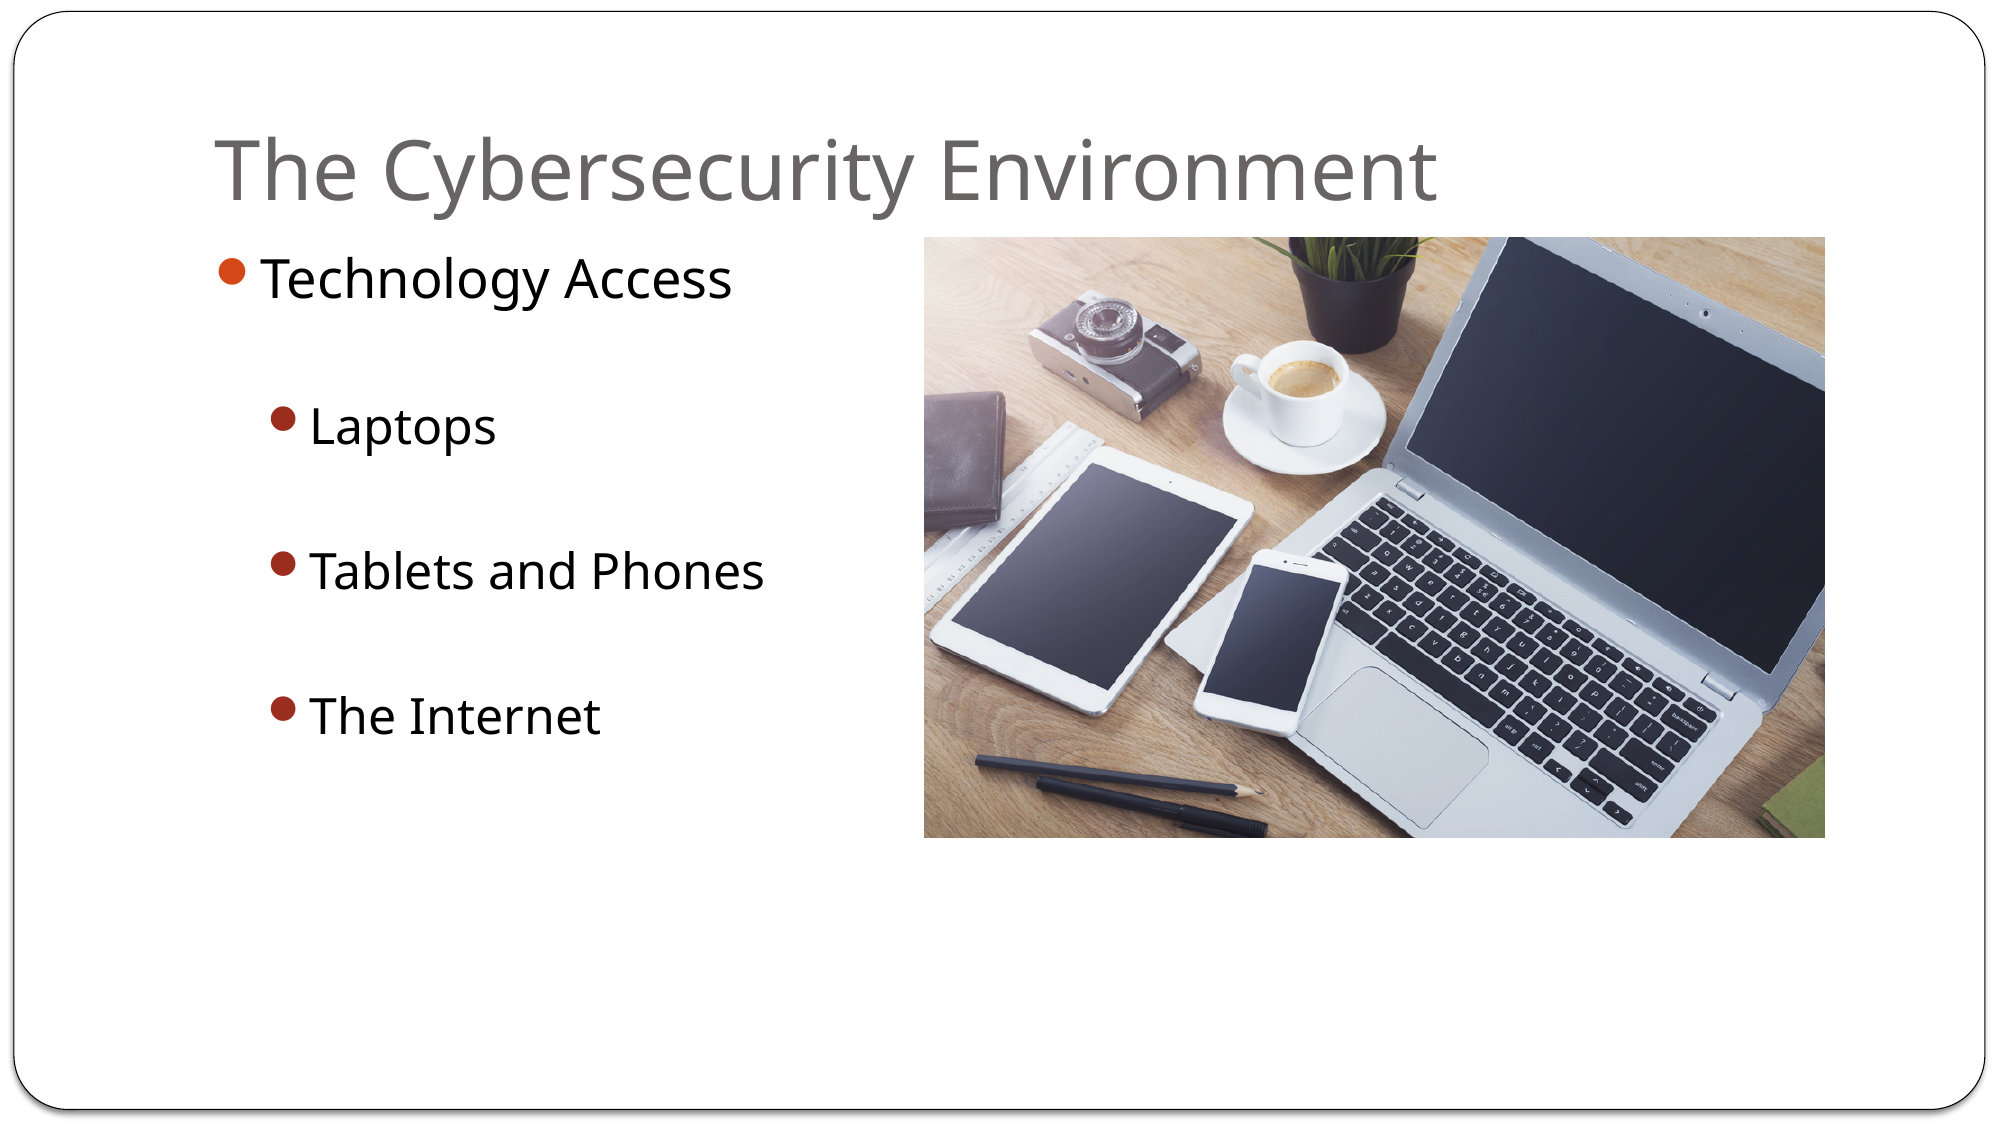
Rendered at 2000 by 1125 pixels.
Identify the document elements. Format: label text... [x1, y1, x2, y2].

picture [924, 237, 1825, 839]
title The Cybersecurity Environment [199, 45, 1900, 233]
list Technology Access Laptops Tablets and Phones The Internet [199, 237, 1900, 988]
